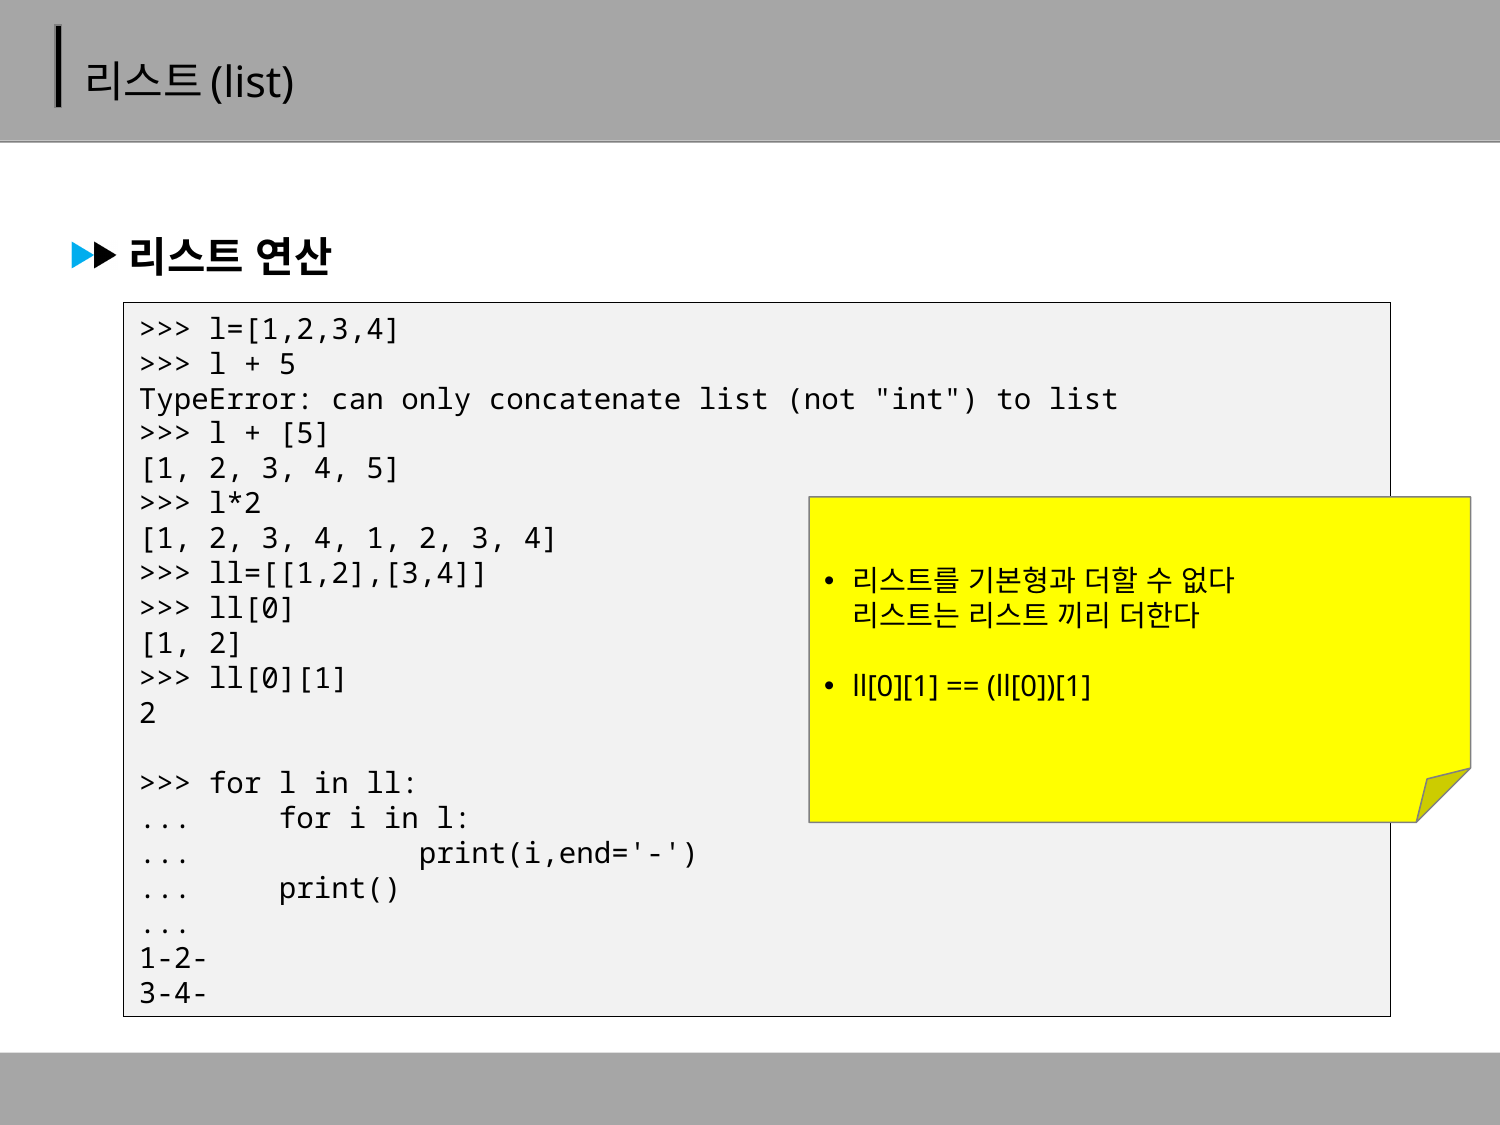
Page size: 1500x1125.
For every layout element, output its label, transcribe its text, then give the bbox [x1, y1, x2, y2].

list 리스트 연산 [55, 172, 1447, 946]
text_box >>> l=[1,2,3,4] >>> l + 5 TypeError: can only concatenate list (not "int") to list >>> l + [5] [1, 2, 3, 4, 5] >>> l*2 [1, 2, 3, 4, 1, 2, 3, 4] >>> ll=[[1,2],[3,4]] >>> ll[0] [1, 2] >>> ll[0][1] 2 >>> for l in ll: ... for i in l: ... print(i,end='-') ... print() ... 1-2- 3-4- [123, 302, 1391, 1017]
title 리스트(list) [69, 20, 1364, 114]
picture [70, 240, 118, 270]
text_box 리스트를 기본형과 더할 수 없다 리스트는 리스트 끼리 더한다 ll[0][1] == (ll[0])[1] [809, 496, 1471, 823]
